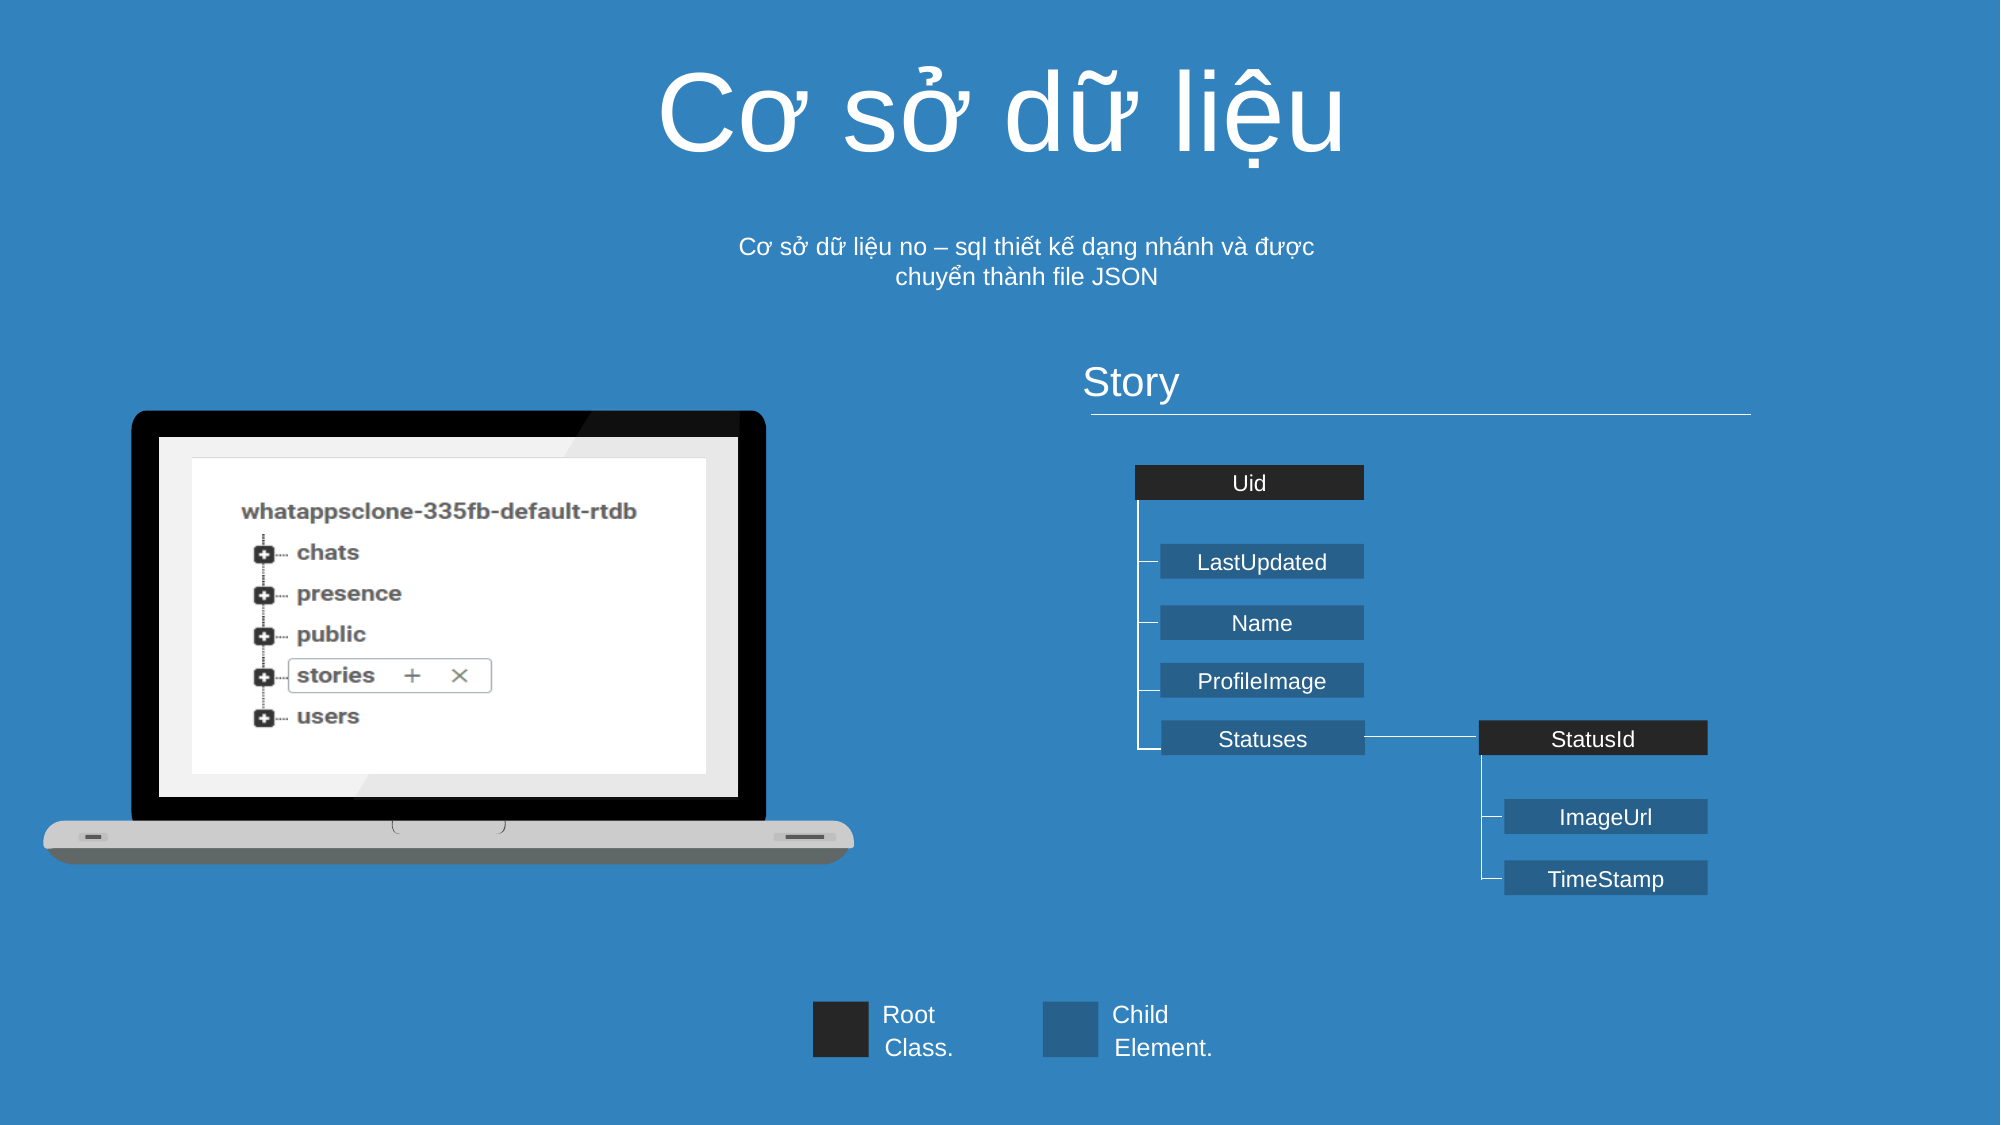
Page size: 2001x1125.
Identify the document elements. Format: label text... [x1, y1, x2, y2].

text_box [39, 407, 856, 866]
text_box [1135, 465, 1708, 896]
text_box Cơ sở dữ liệu no – sql thiết kế dạng nhánh và được chuyển thành file JSON [692, 223, 1363, 299]
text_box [1042, 334, 1751, 432]
list Cơ sở dữ liệu [53, 55, 1952, 175]
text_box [813, 990, 1273, 1070]
